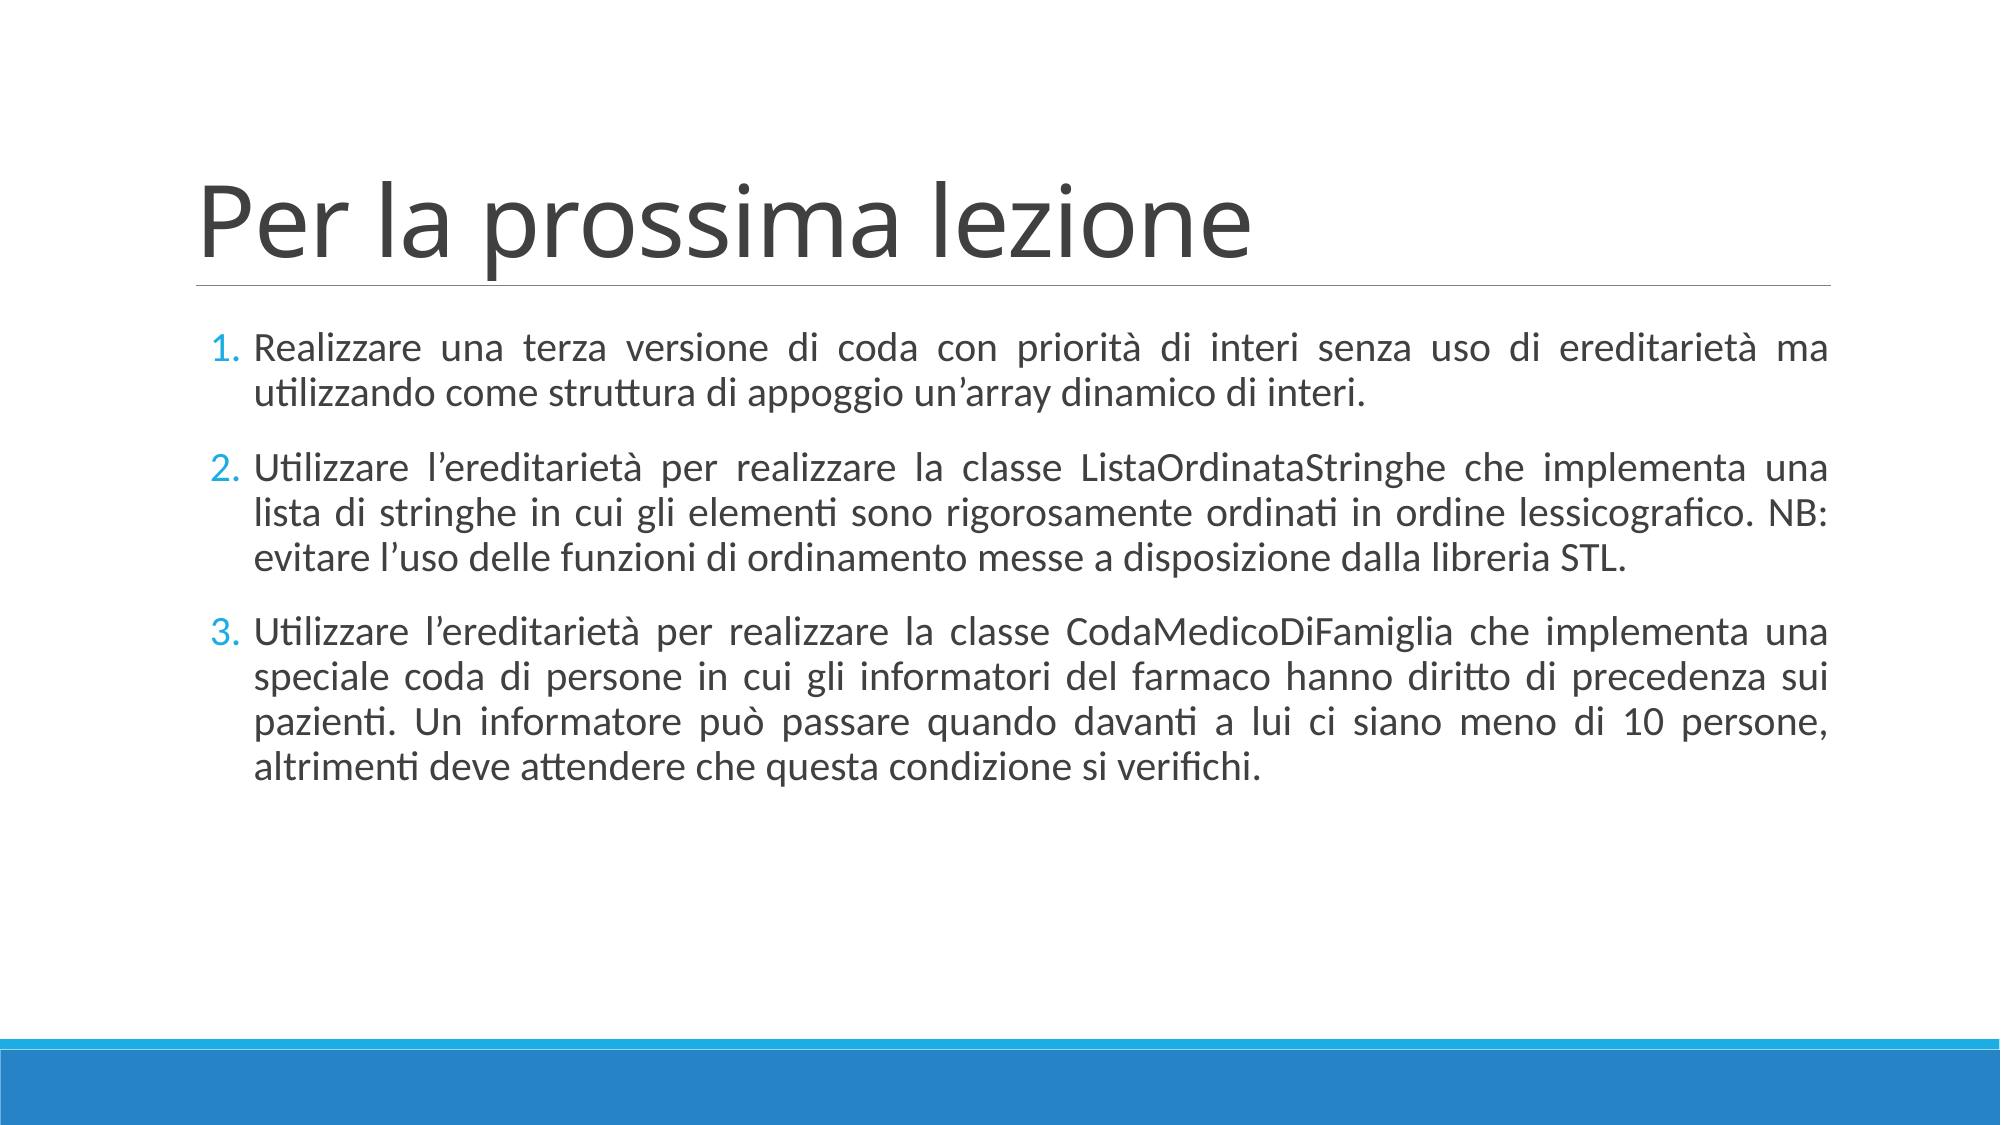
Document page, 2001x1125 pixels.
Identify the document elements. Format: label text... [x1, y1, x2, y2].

title Per la prossima lezione [180, 47, 1830, 285]
list Realizzare una terza versione di coda con priorità di interi senza uso di ereditarietà ma utilizzando come struttura di appoggio un’array dinamico di interi. Utilizzare l’ereditarietà per realizzare la classe ListaOrdinataStringhe che implementa una lista di stringhe in cui gli elementi sono rigorosamente ordinati in ordine lessicografico. NB: evitare l’uso delle funzioni di ordinamento messe a disposizione dalla libreria STL. Utilizzare l’ereditarietà per realizzare la classe CodaMedicoDiFamiglia che implementa una speciale coda di persone in cui gli informatori del farmaco hanno diritto di precedenza sui pazienti. Un informatore può passare quando davanti a lui ci siano meno di 10 persone, altrimenti deve attendere che questa condizione si verifichi. [180, 318, 1830, 853]
